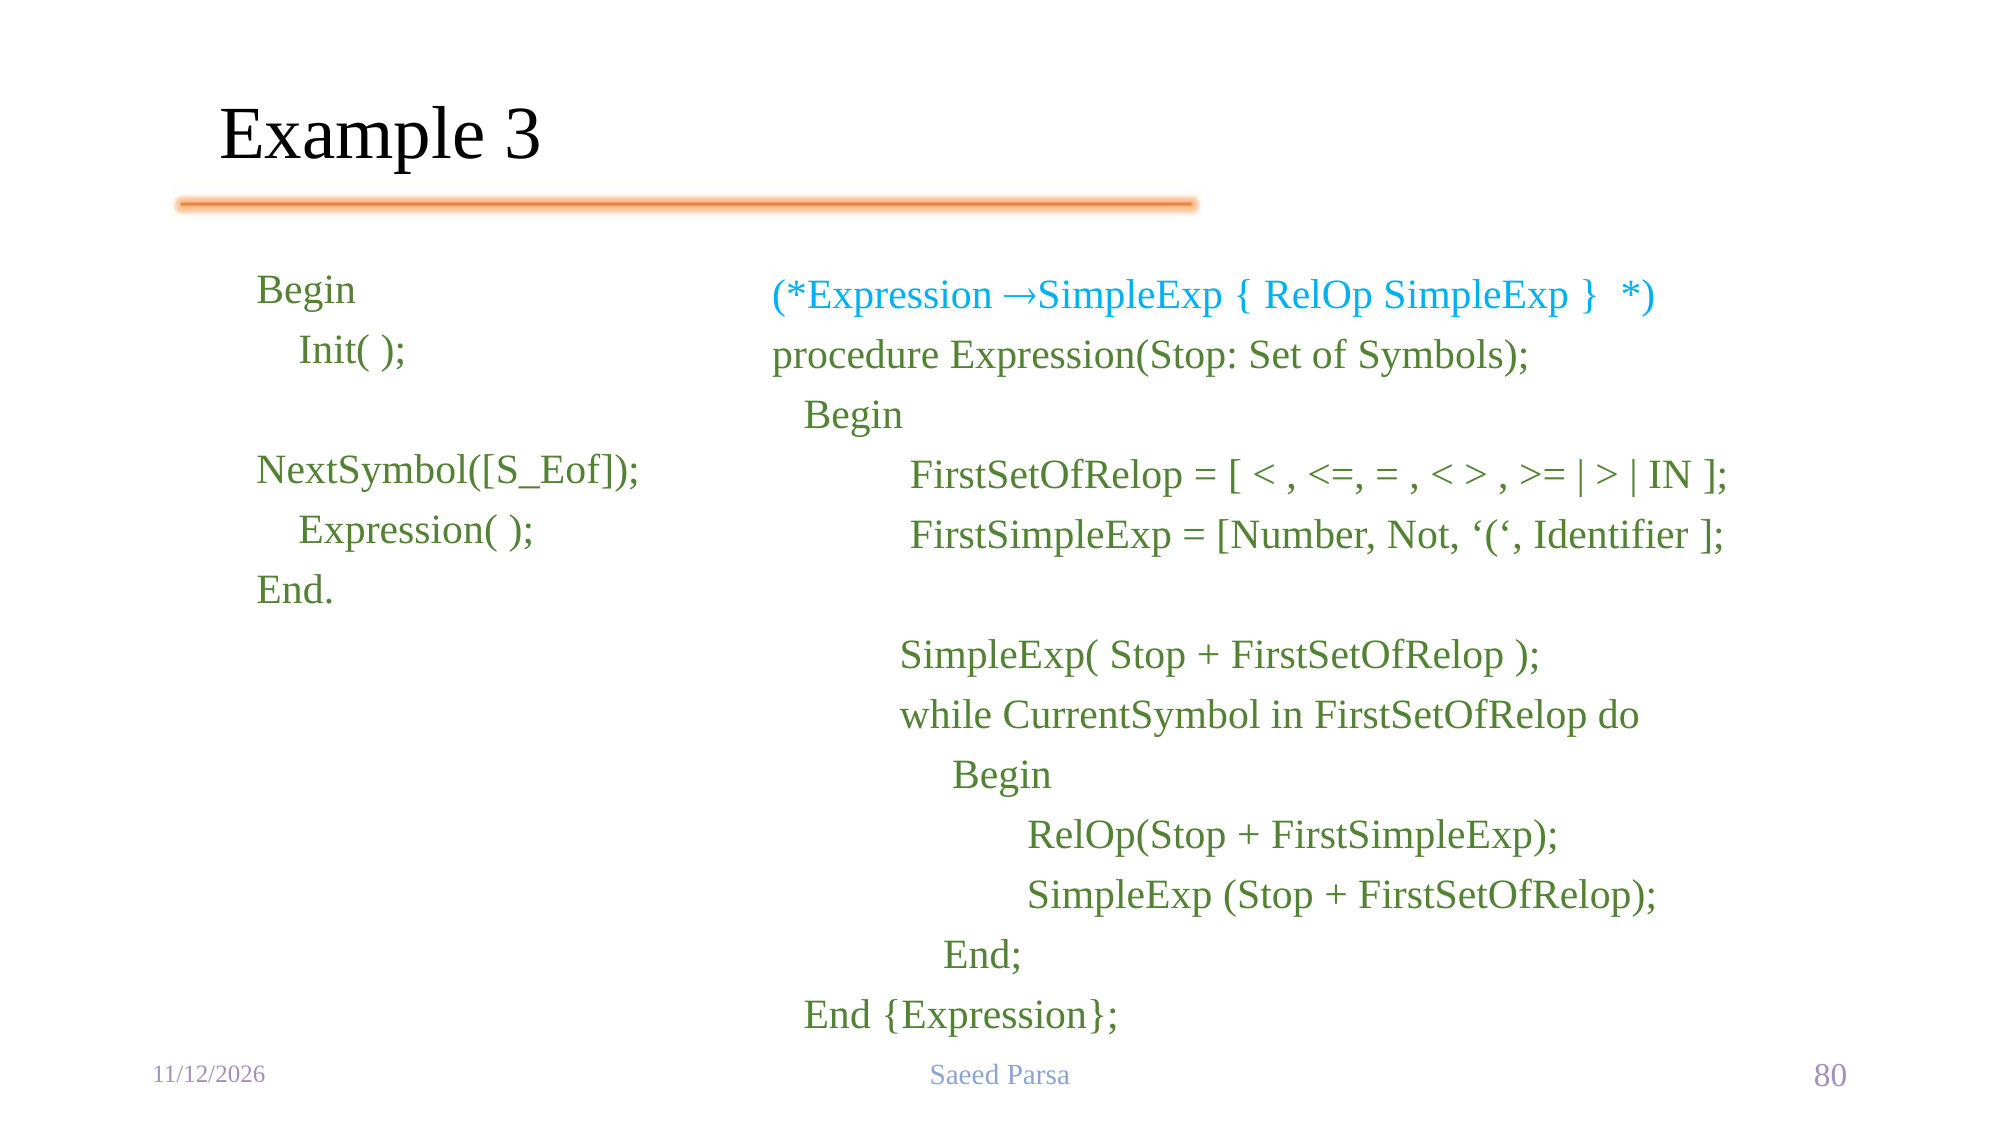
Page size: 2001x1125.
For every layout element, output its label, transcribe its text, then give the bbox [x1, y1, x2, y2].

text_box Begin Init( ); NextSymbol([S_Eof]); Expression( ); End. [241, 244, 692, 620]
picture [152, 181, 1213, 237]
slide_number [137, 1042, 588, 1103]
title Example 3 [204, 86, 1585, 182]
footer Saeed Parsa [662, 1042, 1338, 1103]
slide_number 80 [1412, 1042, 1863, 1103]
text_box (*Expression SimpleExp { RelOp SimpleExp } *) procedure Expression(Stop: Set of Symbols); Begin FirstSetOfRelop = [ < , <=, = , < > , >= | > | IN ]; FirstSimpleExp = [Number, Not, ‘(‘, Identifier ]; SimpleExp( Stop + FirstSetOfRelop ); while CurrentSymbol in FirstSetOfRelop do Begin RelOp(Stop + FirstSimpleExp); SimpleExp (Stop + FirstSetOfRelop); End; End {Expression}; [757, 249, 1758, 1044]
